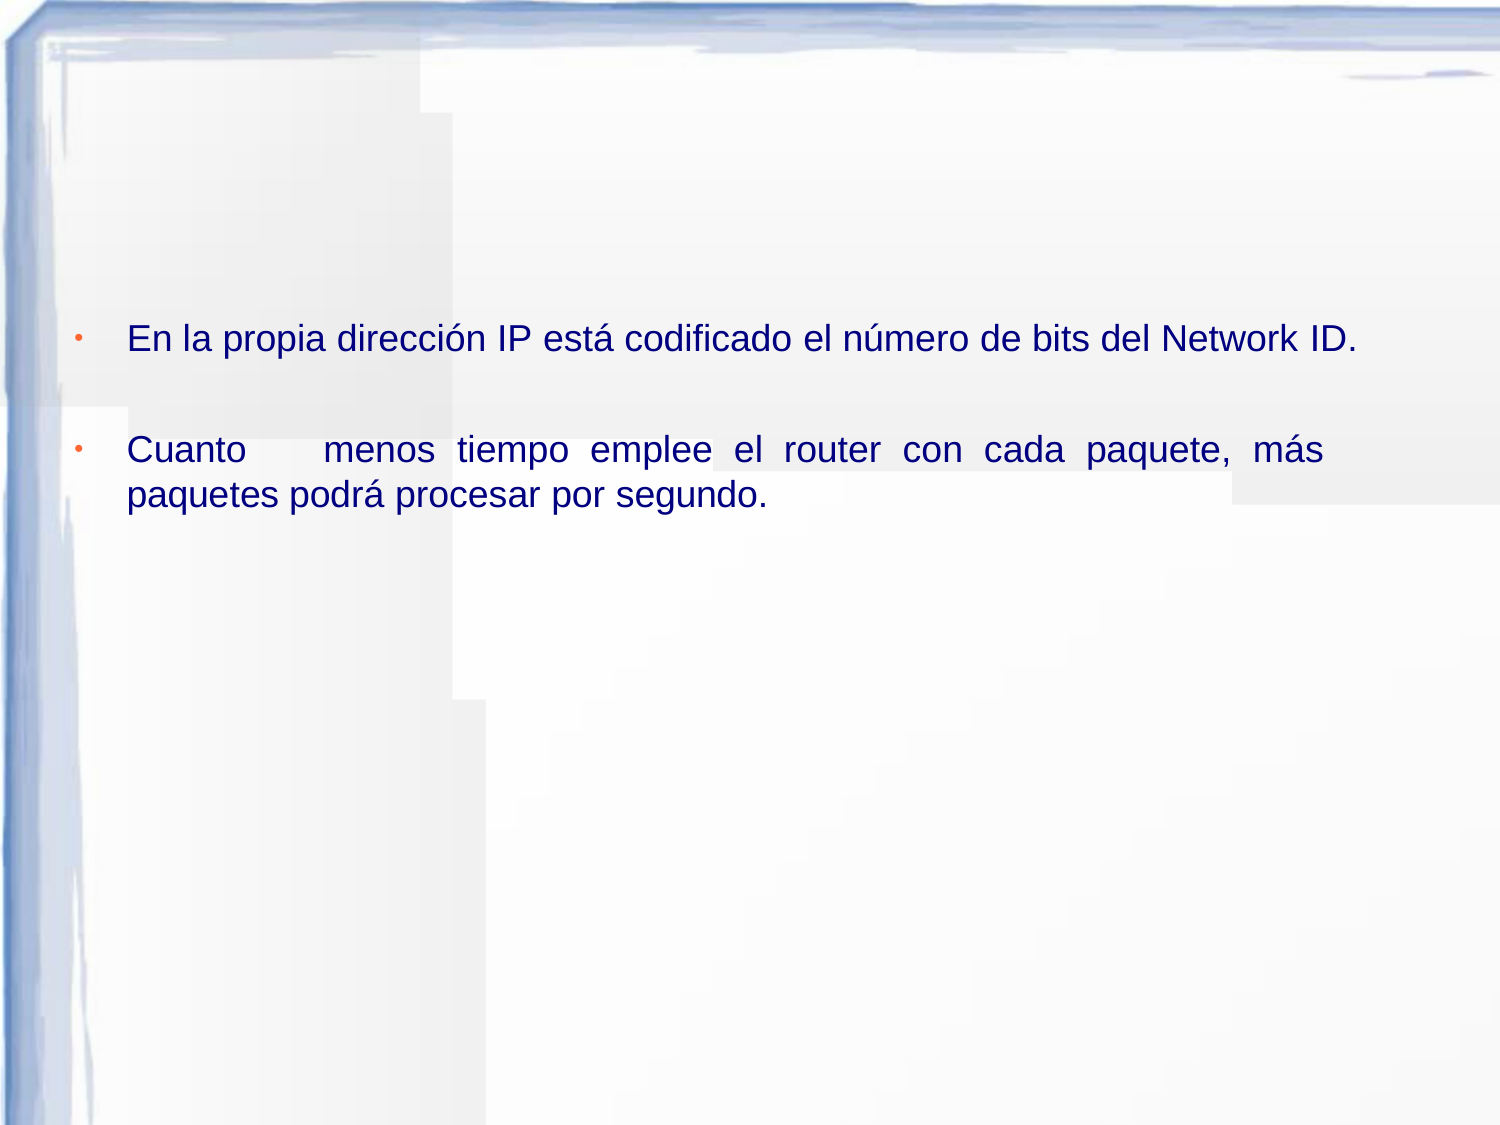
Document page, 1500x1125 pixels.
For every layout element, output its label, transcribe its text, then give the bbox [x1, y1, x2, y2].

picture [0, 0, 1500, 1125]
text_box En la propia dirección IP está codificado el número de bits del Network ID. [71, 314, 1360, 359]
text_box Cuanto menos tiempo emplee el router con cada paquete, más paquetes podrá procesar por segundo. [71, 424, 1446, 515]
